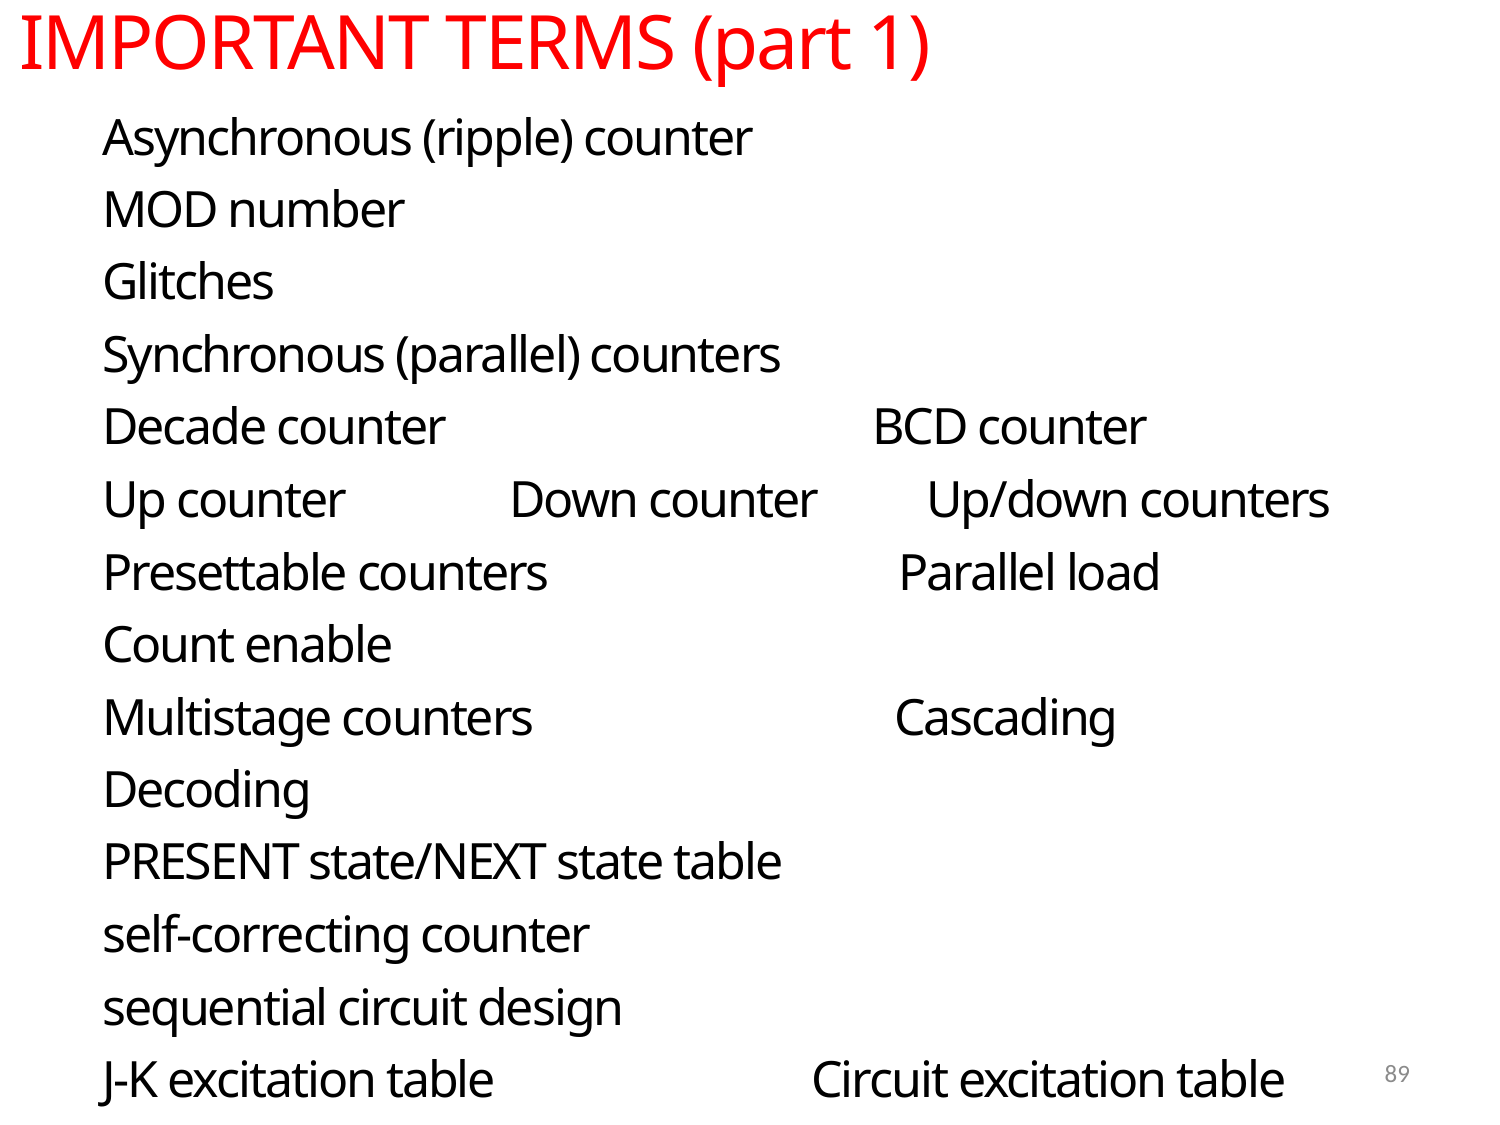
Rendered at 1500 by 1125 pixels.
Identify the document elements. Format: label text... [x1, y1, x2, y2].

slide_number 89 [1388, 1042, 1425, 1103]
text_box IMPORTANT TERMS (part 1) [0, 0, 1325, 93]
text_box Asynchronous (ripple) counter MOD number Glitches Synchronous (parallel) counters Decade counter BCD counter Up counter Down counter Up/down counters Presettable counters Parallel load Count enable Multistage counters Cascading Decoding PRESENT state/NEXT state table self-correcting counter sequential circuit design J-K excitation table Circuit excitation table [87, 97, 1388, 1115]
